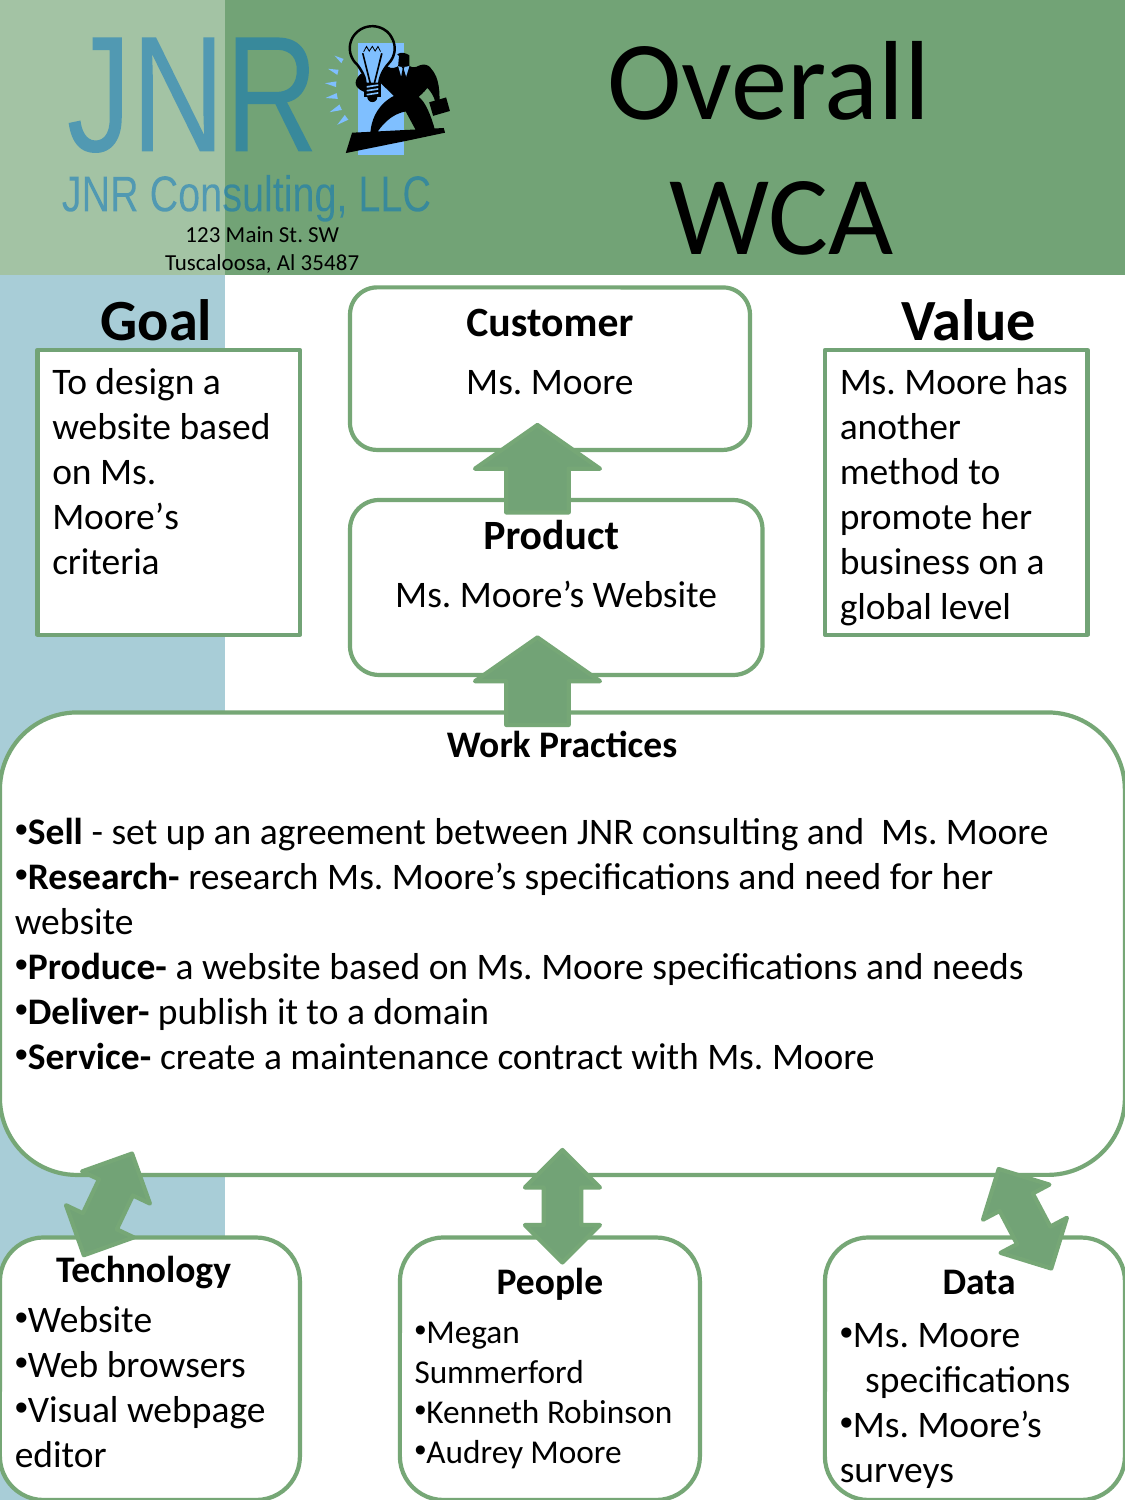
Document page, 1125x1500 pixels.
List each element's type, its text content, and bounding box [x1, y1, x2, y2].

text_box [0, 274, 1125, 1500]
text_box Overall WCA [450, 0, 1088, 273]
